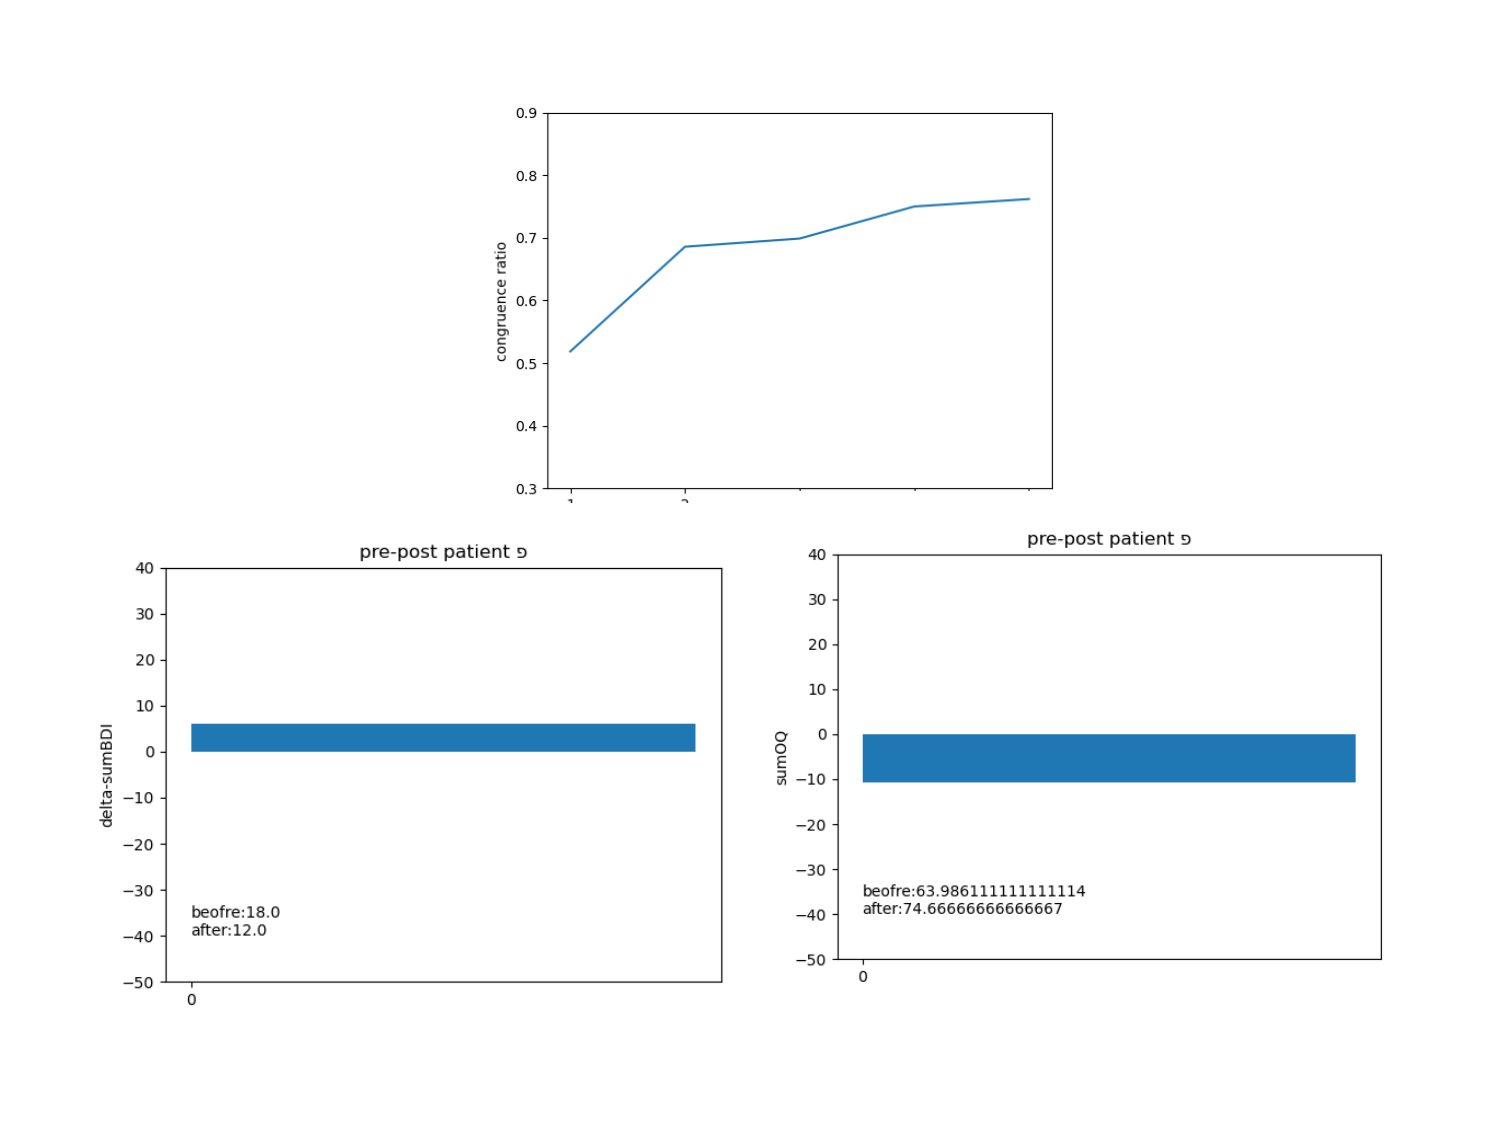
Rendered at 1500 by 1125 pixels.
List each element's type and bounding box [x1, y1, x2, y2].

picture [76, 54, 1451, 1041]
